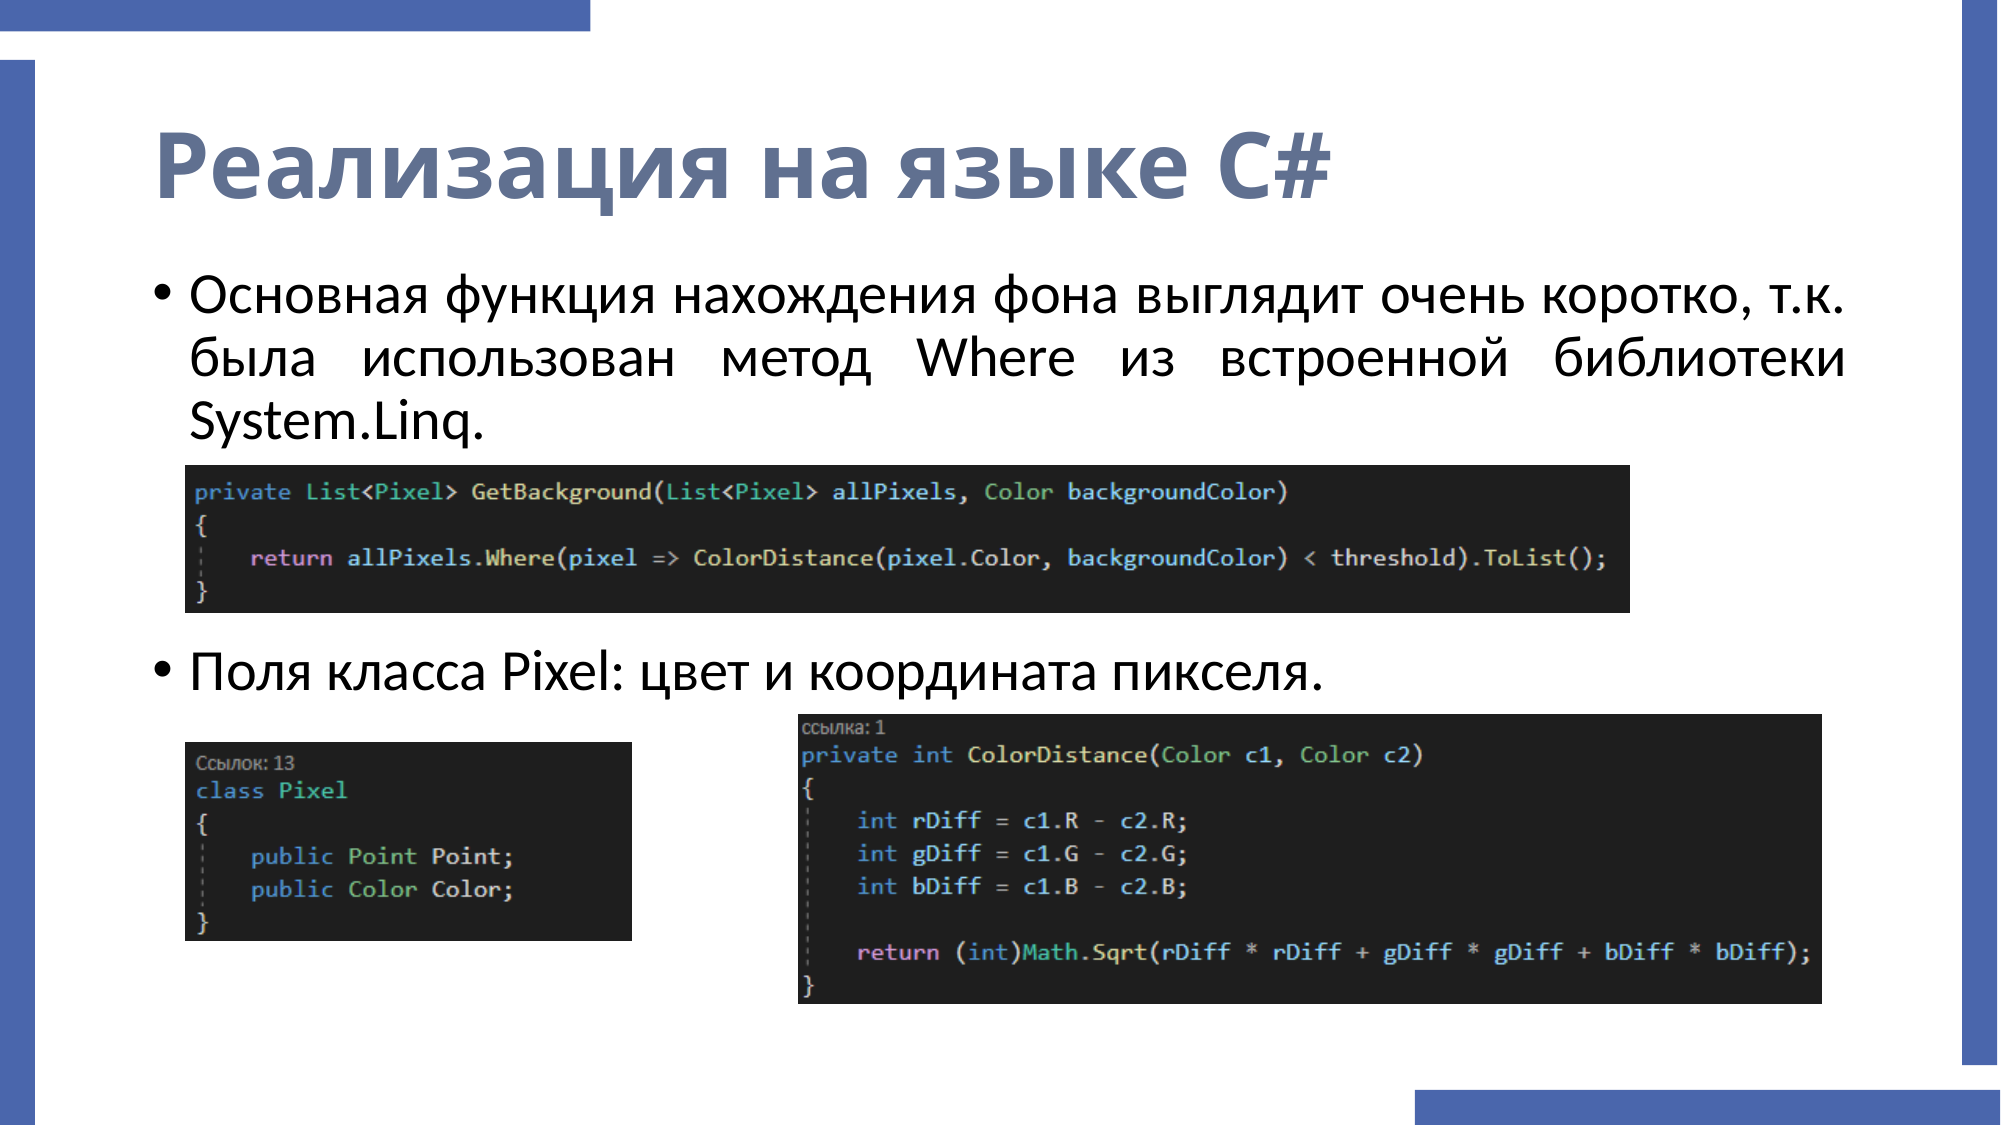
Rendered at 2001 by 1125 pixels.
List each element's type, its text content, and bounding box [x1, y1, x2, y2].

picture [185, 742, 632, 941]
list Основная функция нахождения фона выглядит очень коротко, т.к. была использован метод Where из встроенной библиотеки System.Linq. Поля класса Pixel: цвет и координата пикселя. [137, 255, 1863, 970]
title Реализация на языке C# [137, 59, 1863, 255]
picture [798, 714, 1822, 1004]
picture [185, 465, 1630, 613]
